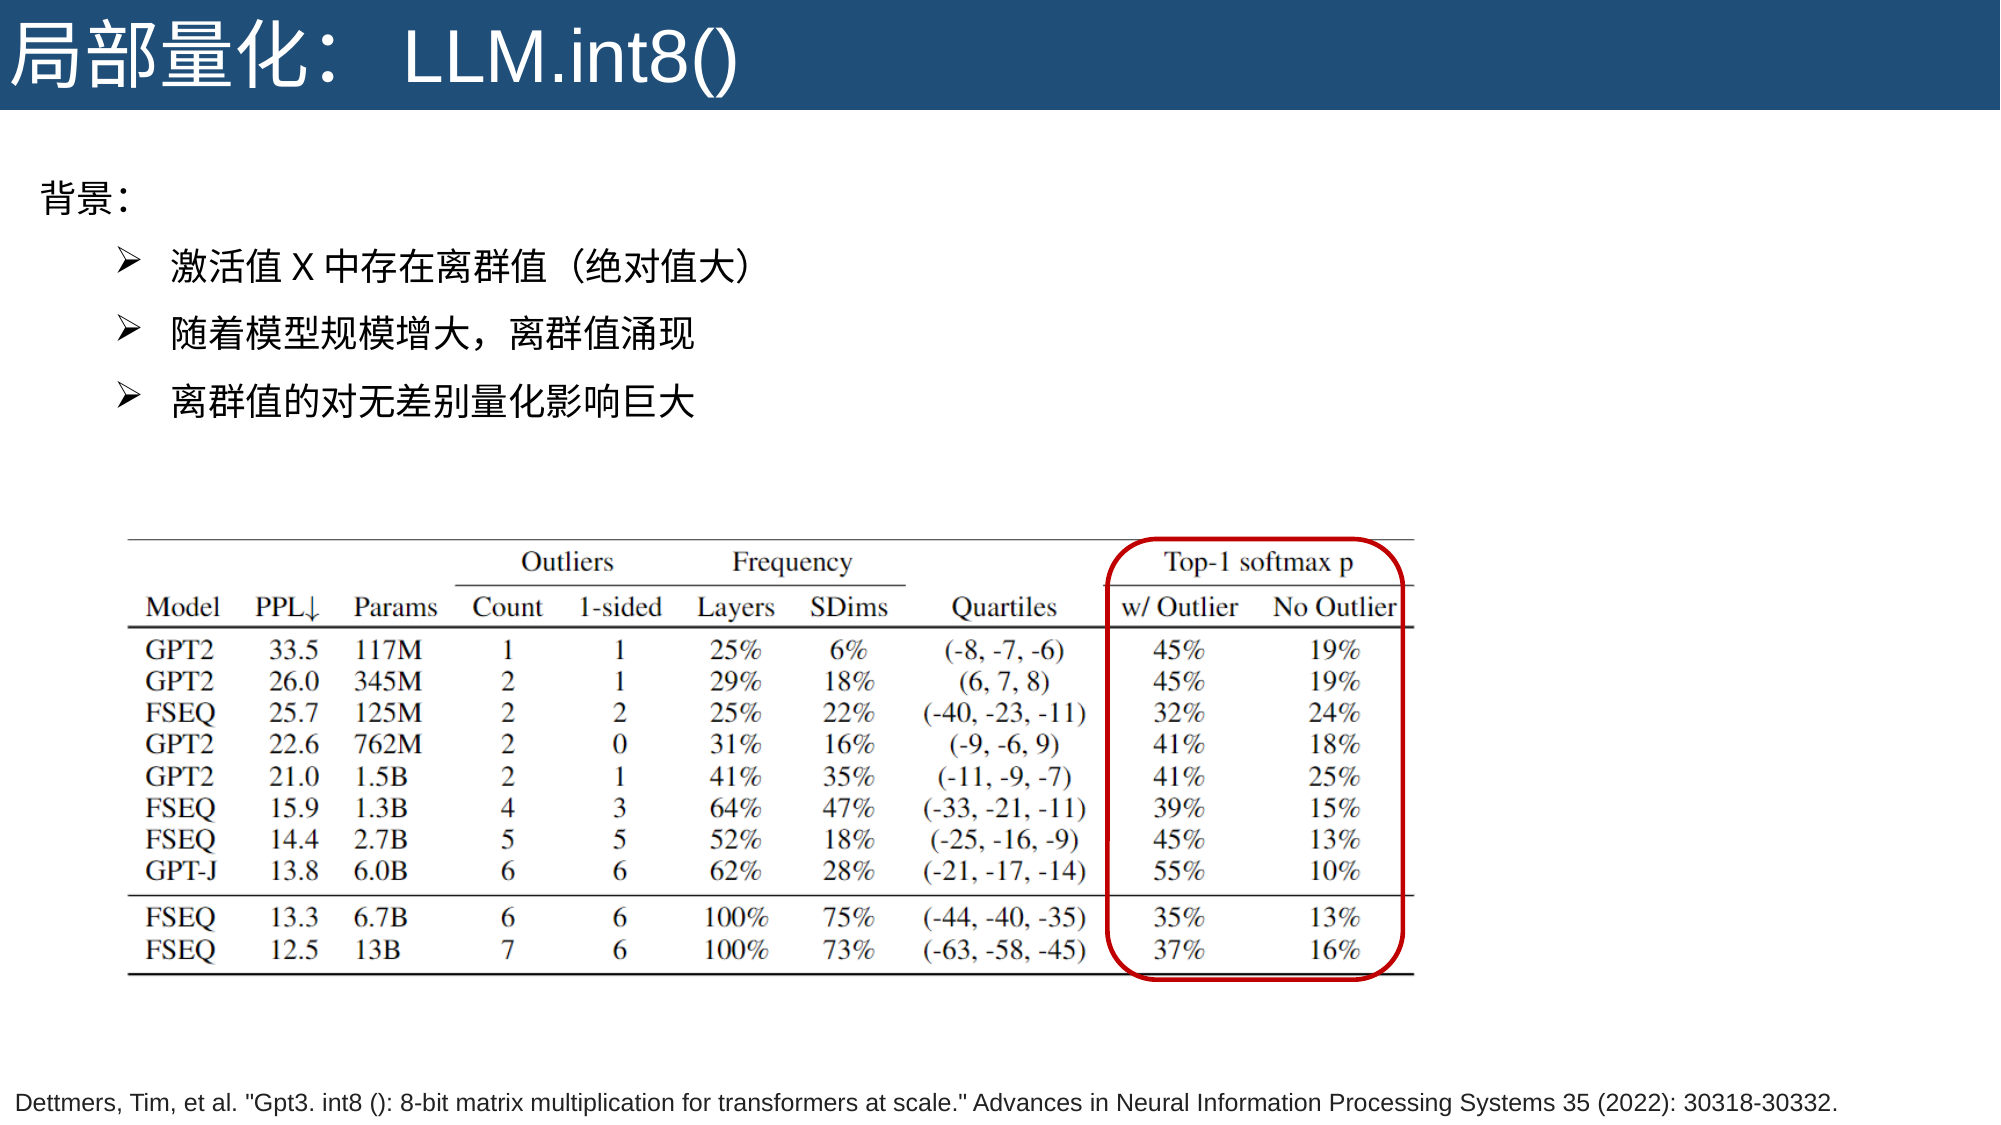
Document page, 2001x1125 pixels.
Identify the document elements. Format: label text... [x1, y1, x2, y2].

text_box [116, 539, 1422, 980]
text_box [0, 0, 2000, 111]
text_box Dettmers, Tim, et al. "Gpt3. int8 (): 8-bit matrix multiplication for transformers at scale." Advances in Neural Information Processing Systems 35 (2022): 30318-30332. [0, 1079, 2000, 1125]
text_box 背景： 激活值X中存在离群值（绝对值大） 随着模型规模增大，离群值涌现 离群值的对无差别量化影响巨大 [24, 145, 1016, 565]
text_box 局部量化：LLM.int8() [0, 0, 755, 105]
